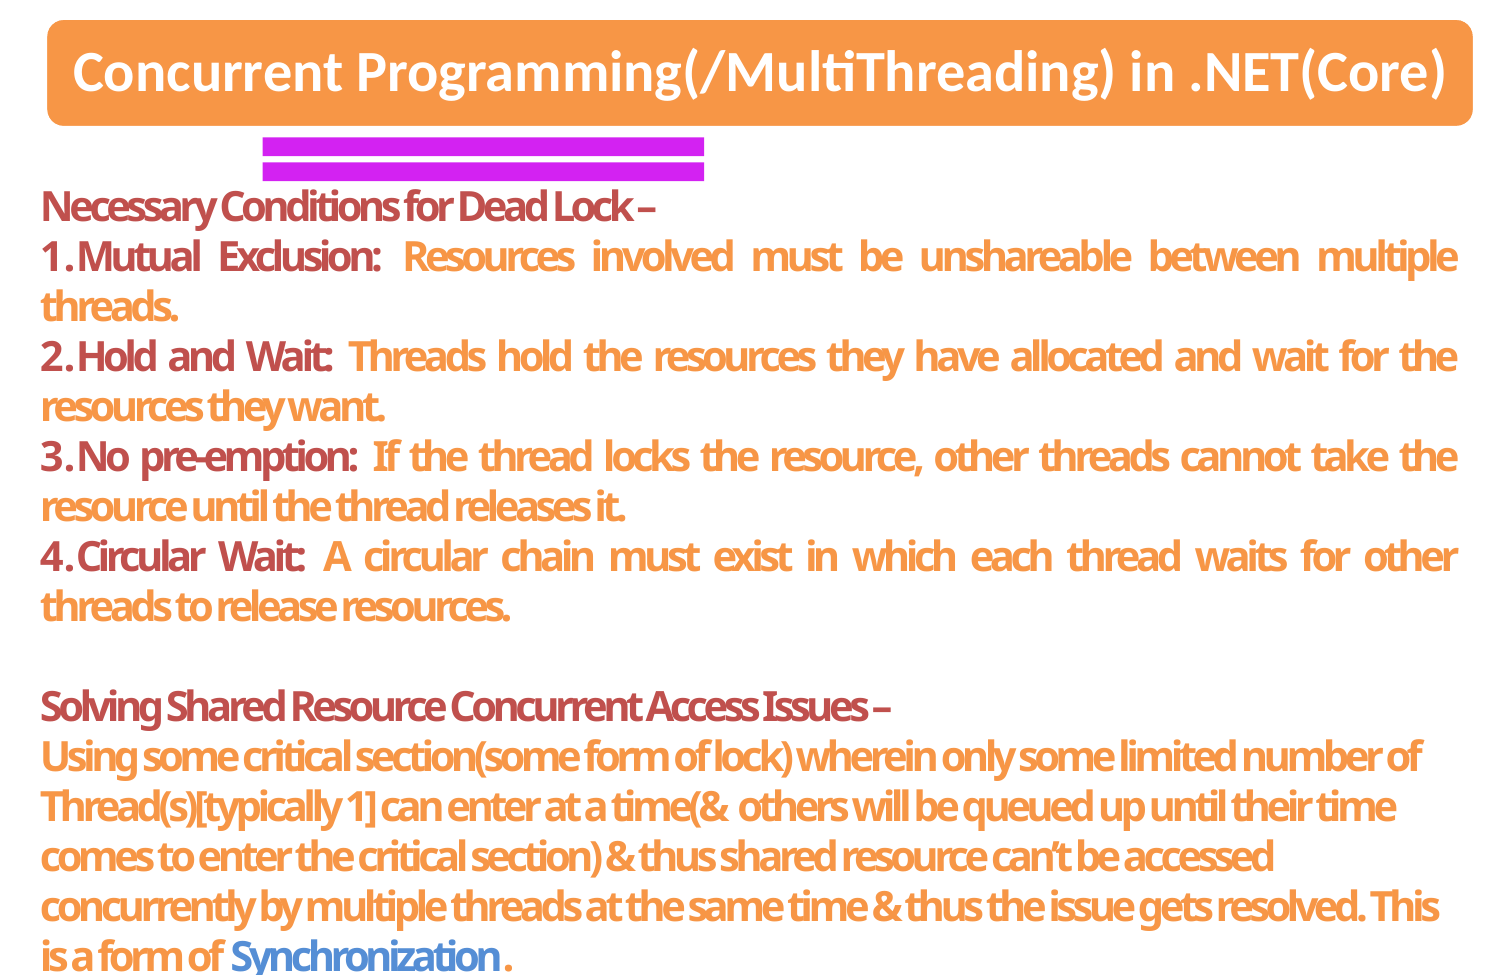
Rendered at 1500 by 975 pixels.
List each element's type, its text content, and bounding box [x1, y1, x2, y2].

text_box [262, 162, 705, 179]
text_box Necessary Conditions for Dead Lock – Mutual Exclusion: Resources involved must be unshareable between multiple threads. Hold and Wait: Threads hold the resources they have allocated and wait for the resources they want. No pre-emption: If the thread locks the resource, other threads cannot take the resource until the thread releases it. Circular Wait: A circular chain must exist in which each thread waits for other threads to release resources. Solving Shared Resource Concurrent Access Issues – Using some critical section(some form of lock) wherein only some limited number of Thread(s)[typically 1] can enter at a time(& others will be queued up until their time comes to enter the critical section) & thus shared resource can’t be accessed concurrently by multiple threads at the same time & thus the issue gets resolved. This is a form of Synchronization. [39, 179, 1455, 975]
text_box [262, 147, 705, 157]
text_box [44, 12, 1476, 138]
text_box [1455, 180, 1460, 361]
